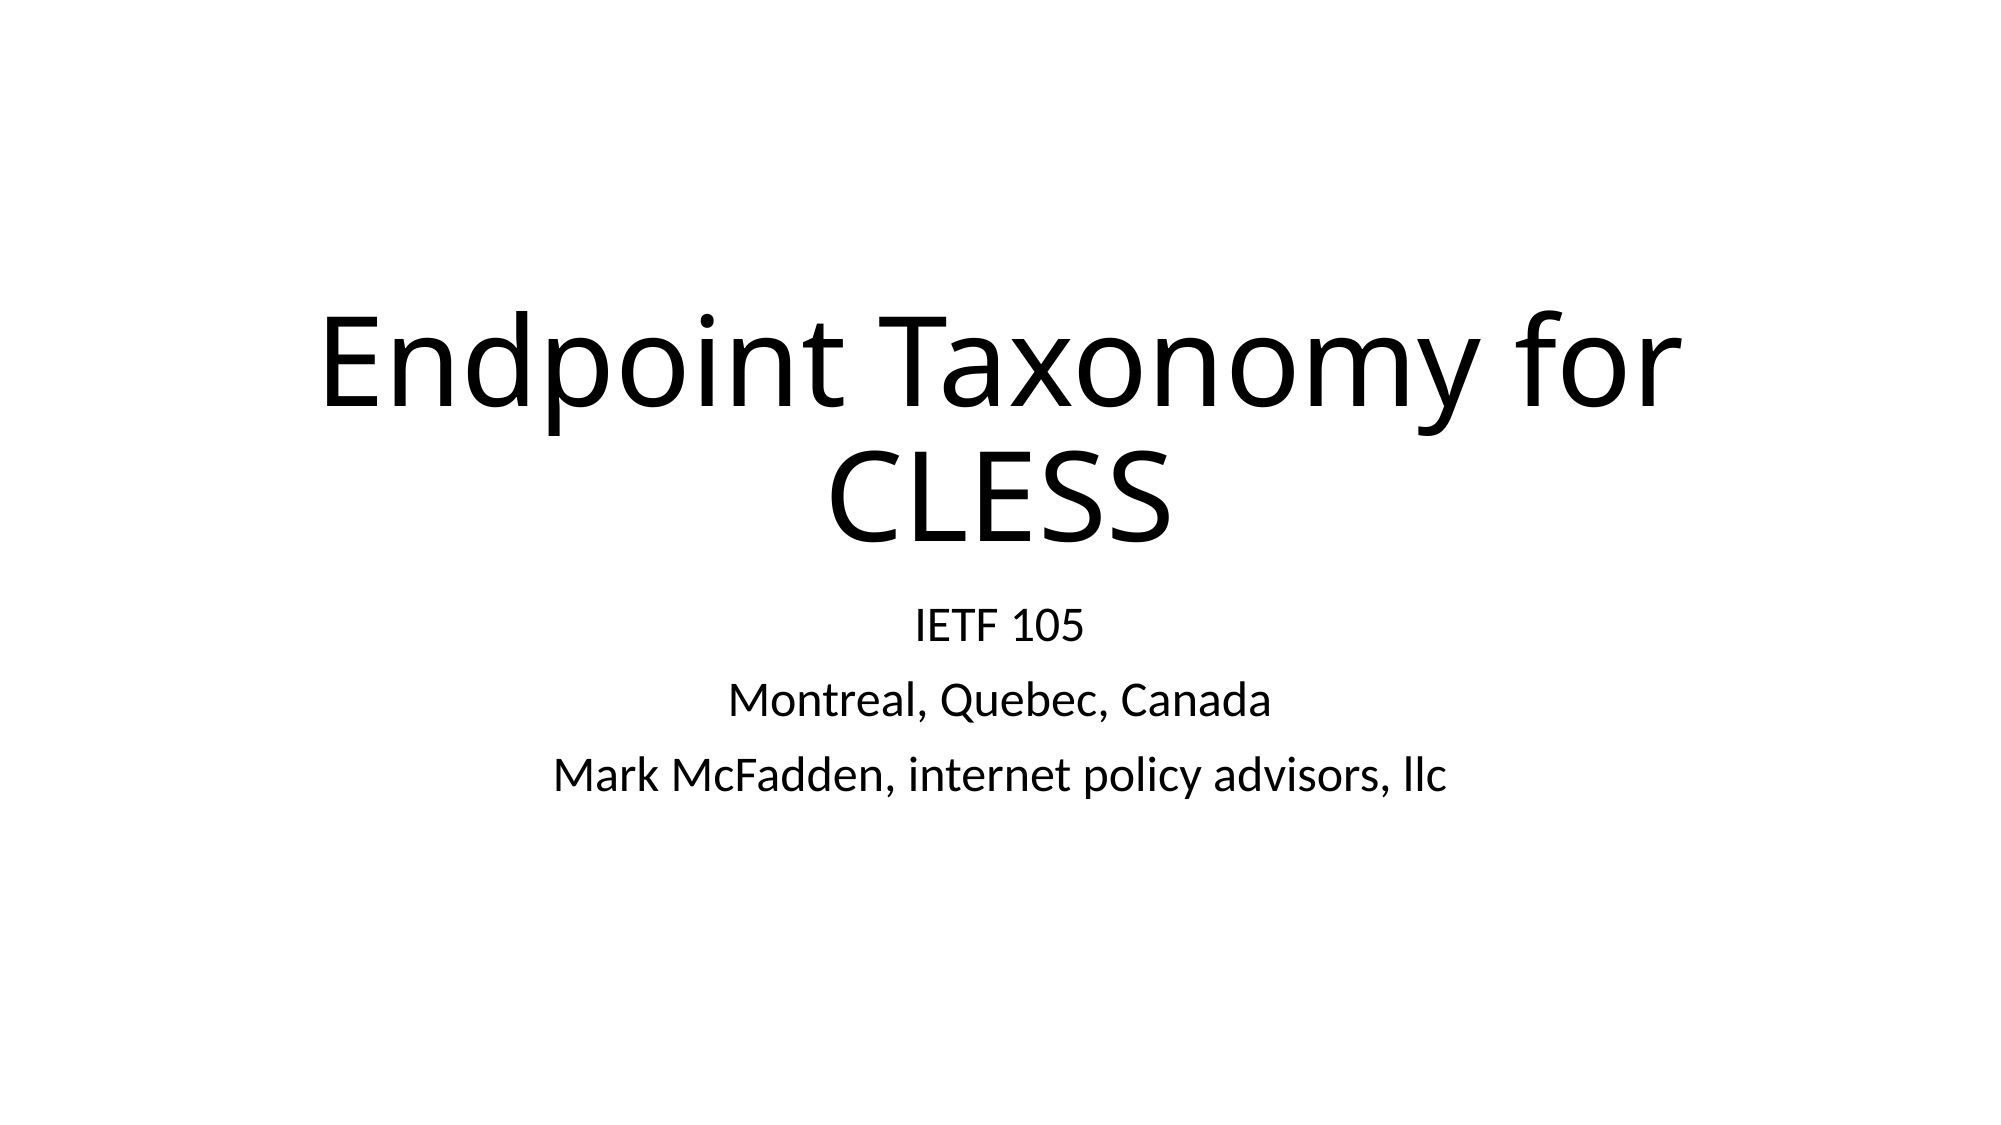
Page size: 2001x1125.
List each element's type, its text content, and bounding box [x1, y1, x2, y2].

title Endpoint Taxonomy for CLESS [249, 184, 1750, 576]
subtitle IETF 105 Montreal, Quebec, Canada Mark McFadden, internet policy advisors, llc [249, 590, 1750, 863]
